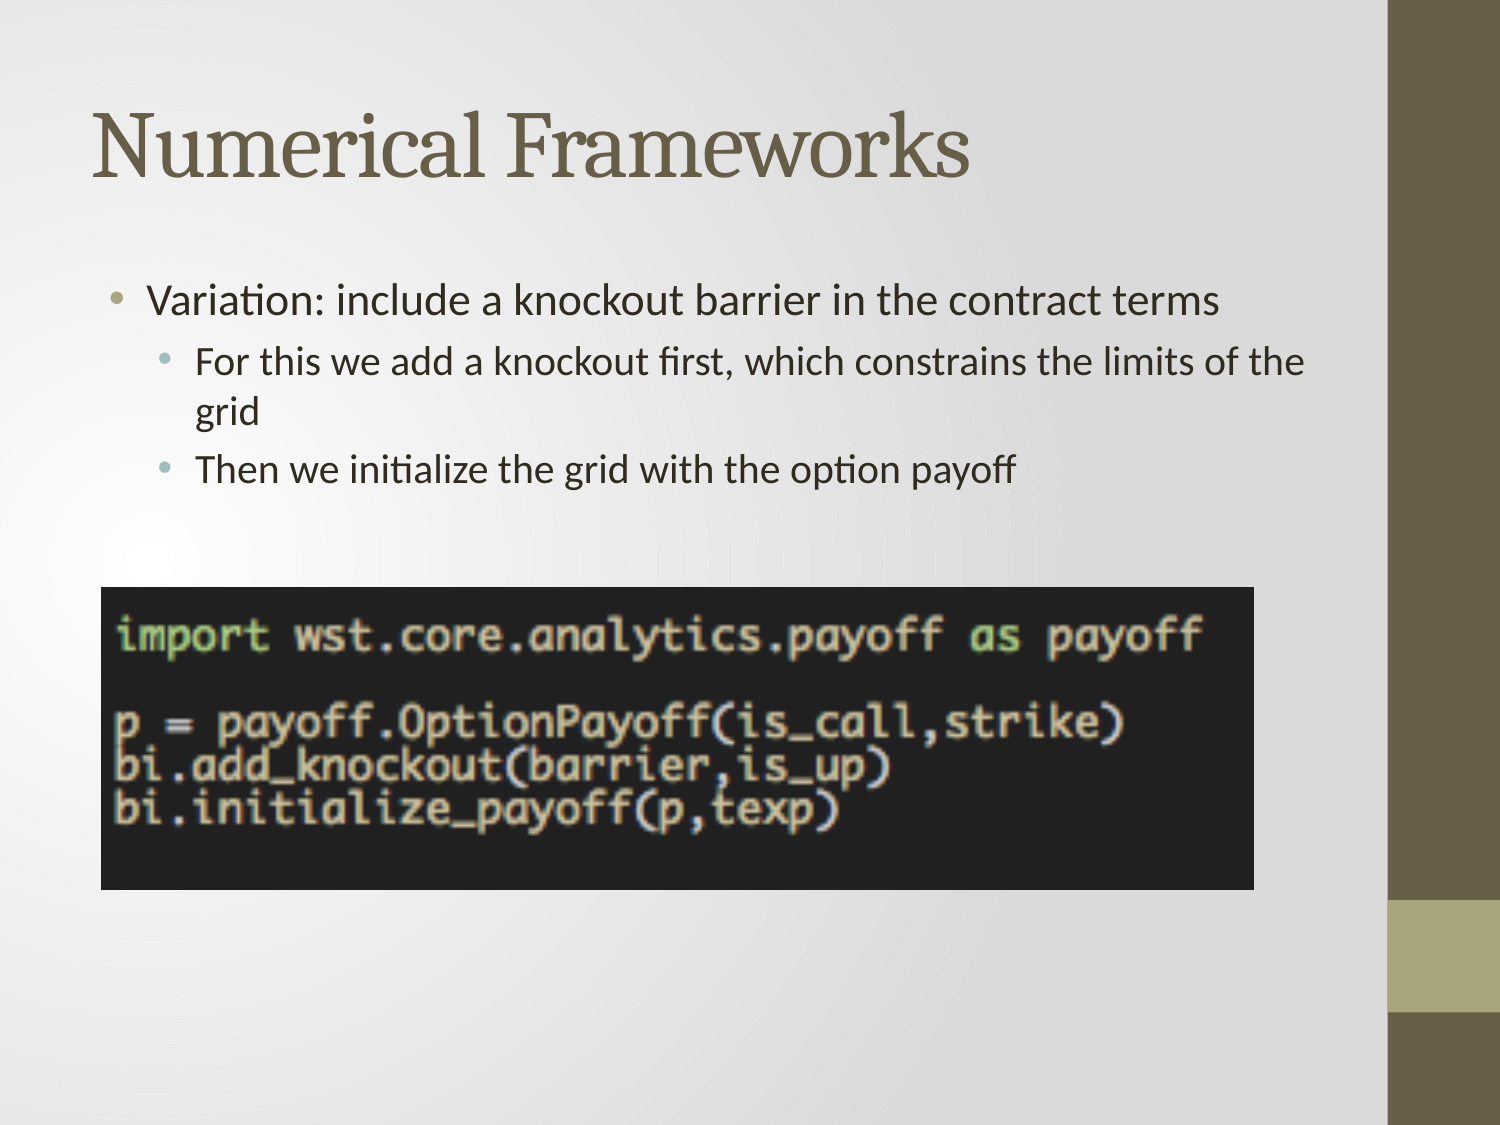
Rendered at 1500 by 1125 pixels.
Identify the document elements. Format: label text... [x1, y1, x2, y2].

list Variation: include a knockout barrier in the contract terms For this we add a knockout first, which constrains the limits of the grid Then we initialize the grid with the option payoff [75, 262, 1325, 526]
picture [100, 586, 1254, 891]
title Numerical Frameworks [75, 45, 1325, 233]
